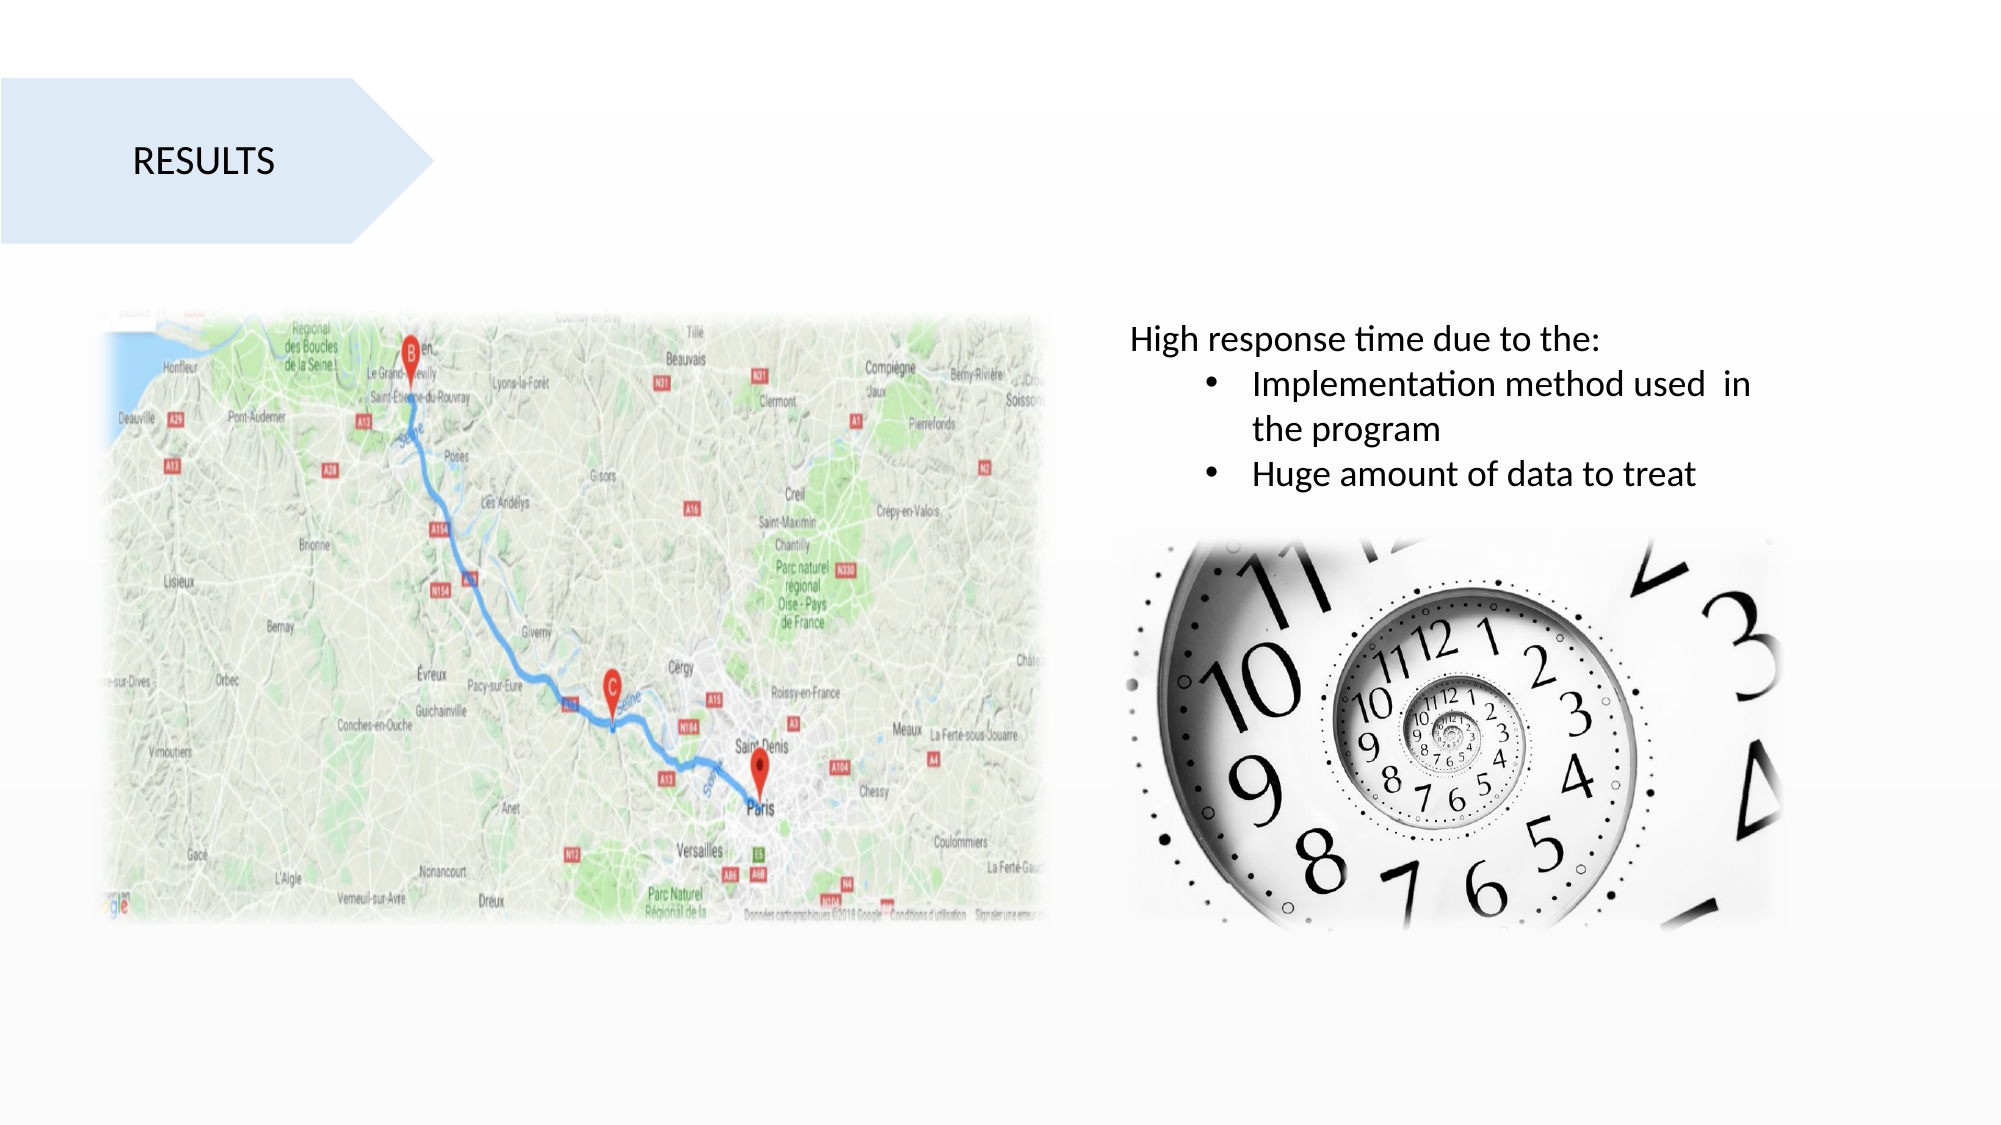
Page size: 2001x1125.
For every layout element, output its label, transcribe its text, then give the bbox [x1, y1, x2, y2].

text_box High response time due to the: Implementation method used in the program Huge amount of data to treat [1115, 306, 1787, 502]
picture [1115, 534, 1787, 936]
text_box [0, 77, 437, 245]
picture [94, 306, 1050, 933]
